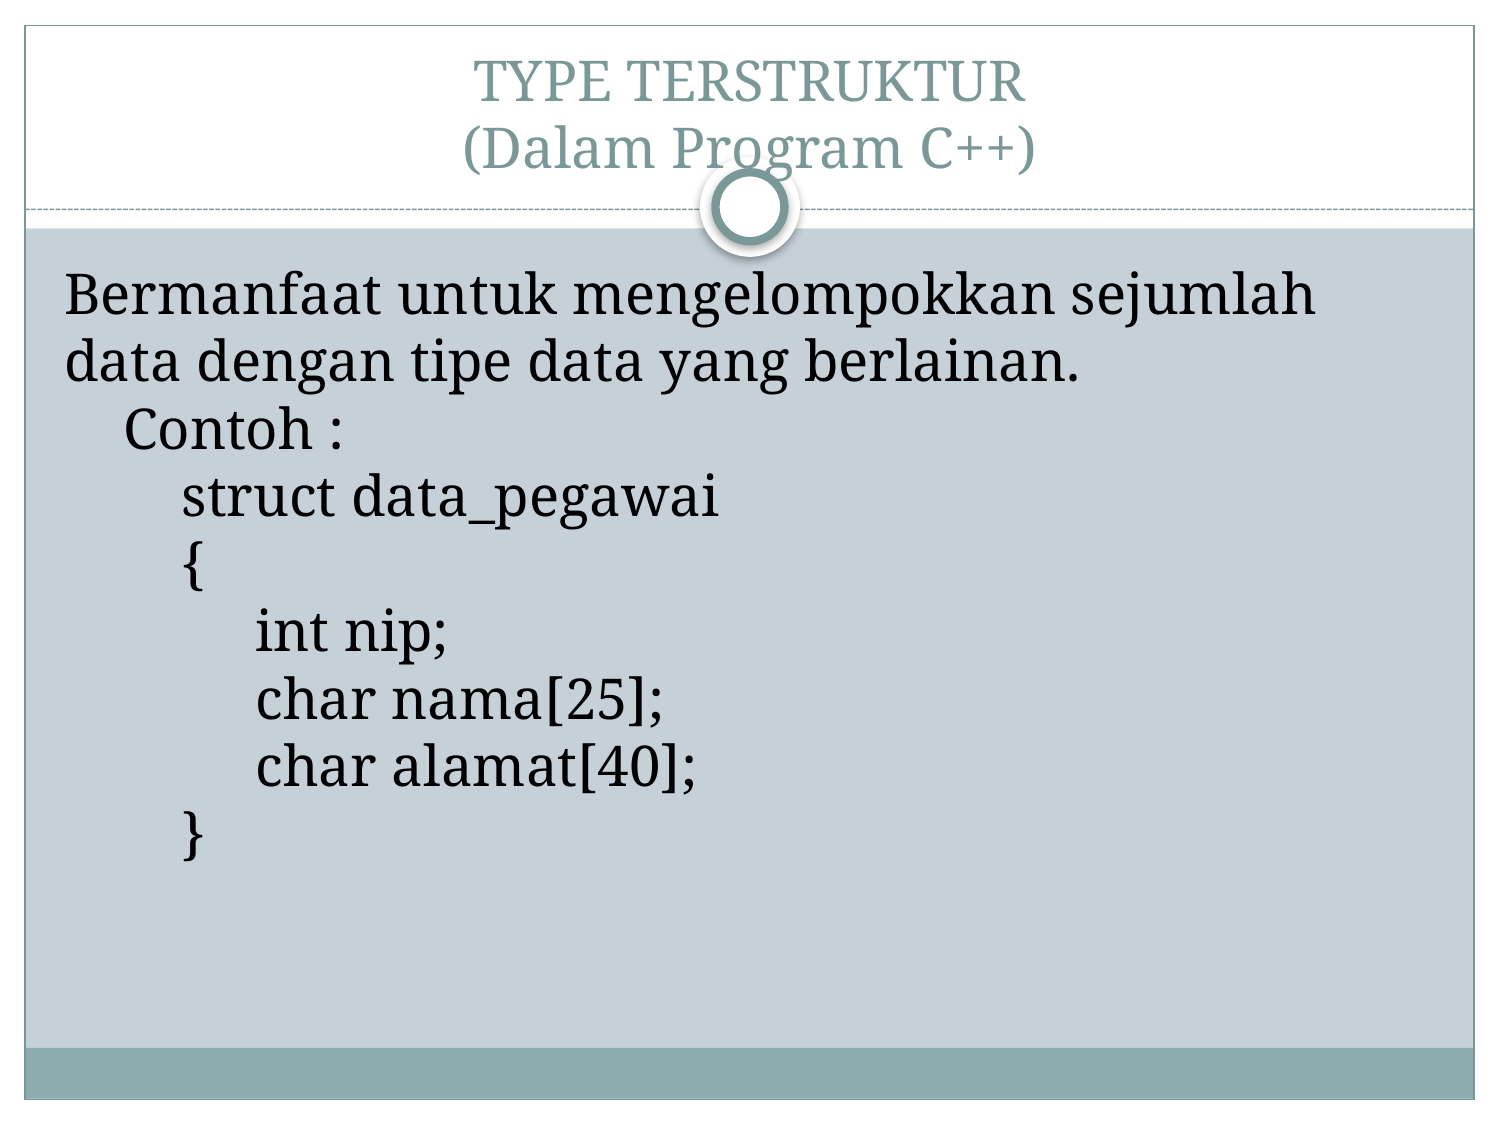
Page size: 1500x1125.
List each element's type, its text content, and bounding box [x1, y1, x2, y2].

title TYPE TERSTRUKTUR (Dalam Program C++) [49, 37, 1450, 188]
list Bermanfaat untuk mengelompokkan sejumlah data dengan tipe data yang berlainan. Contoh : struct data_pegawai { int nip; char nama[25]; char alamat[40]; } [49, 250, 1445, 1001]
